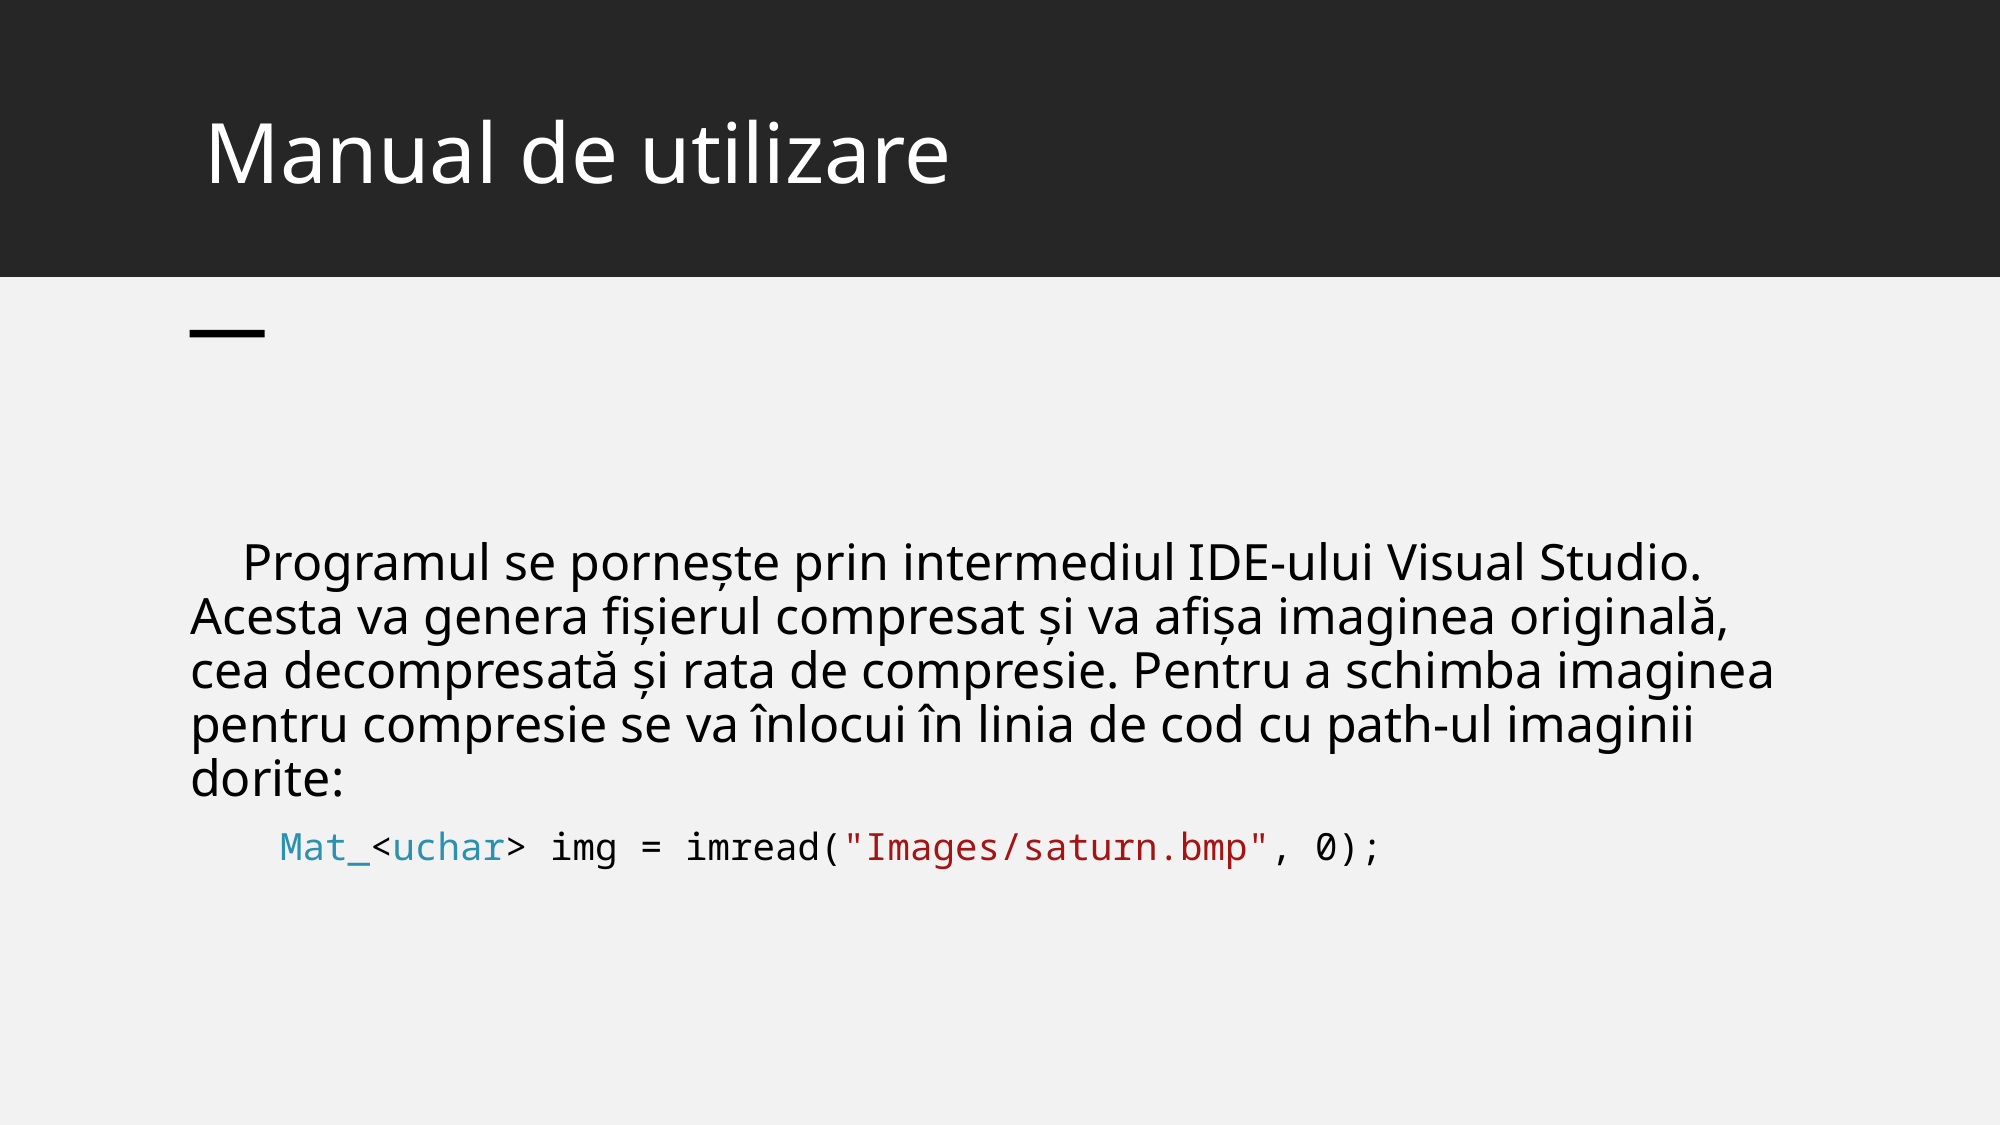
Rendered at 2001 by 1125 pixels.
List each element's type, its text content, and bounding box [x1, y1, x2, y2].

text_box [188, 328, 266, 339]
list Programul se pornește prin intermediul IDE-ului Visual Studio. Acesta va genera fișierul compresat și va afișa imaginea originală, cea decompresată și rata de compresie. Pentru a schimba imaginea pentru compresie se va înlocui în linia de cod cu path-ul imaginii dorite: Mat_<uchar> img = imread("Images/saturn.bmp", 0); [175, 530, 1825, 902]
text_box [0, 0, 2000, 275]
text_box [0, 275, 2000, 1125]
title Manual de utilizare [189, 104, 1812, 253]
